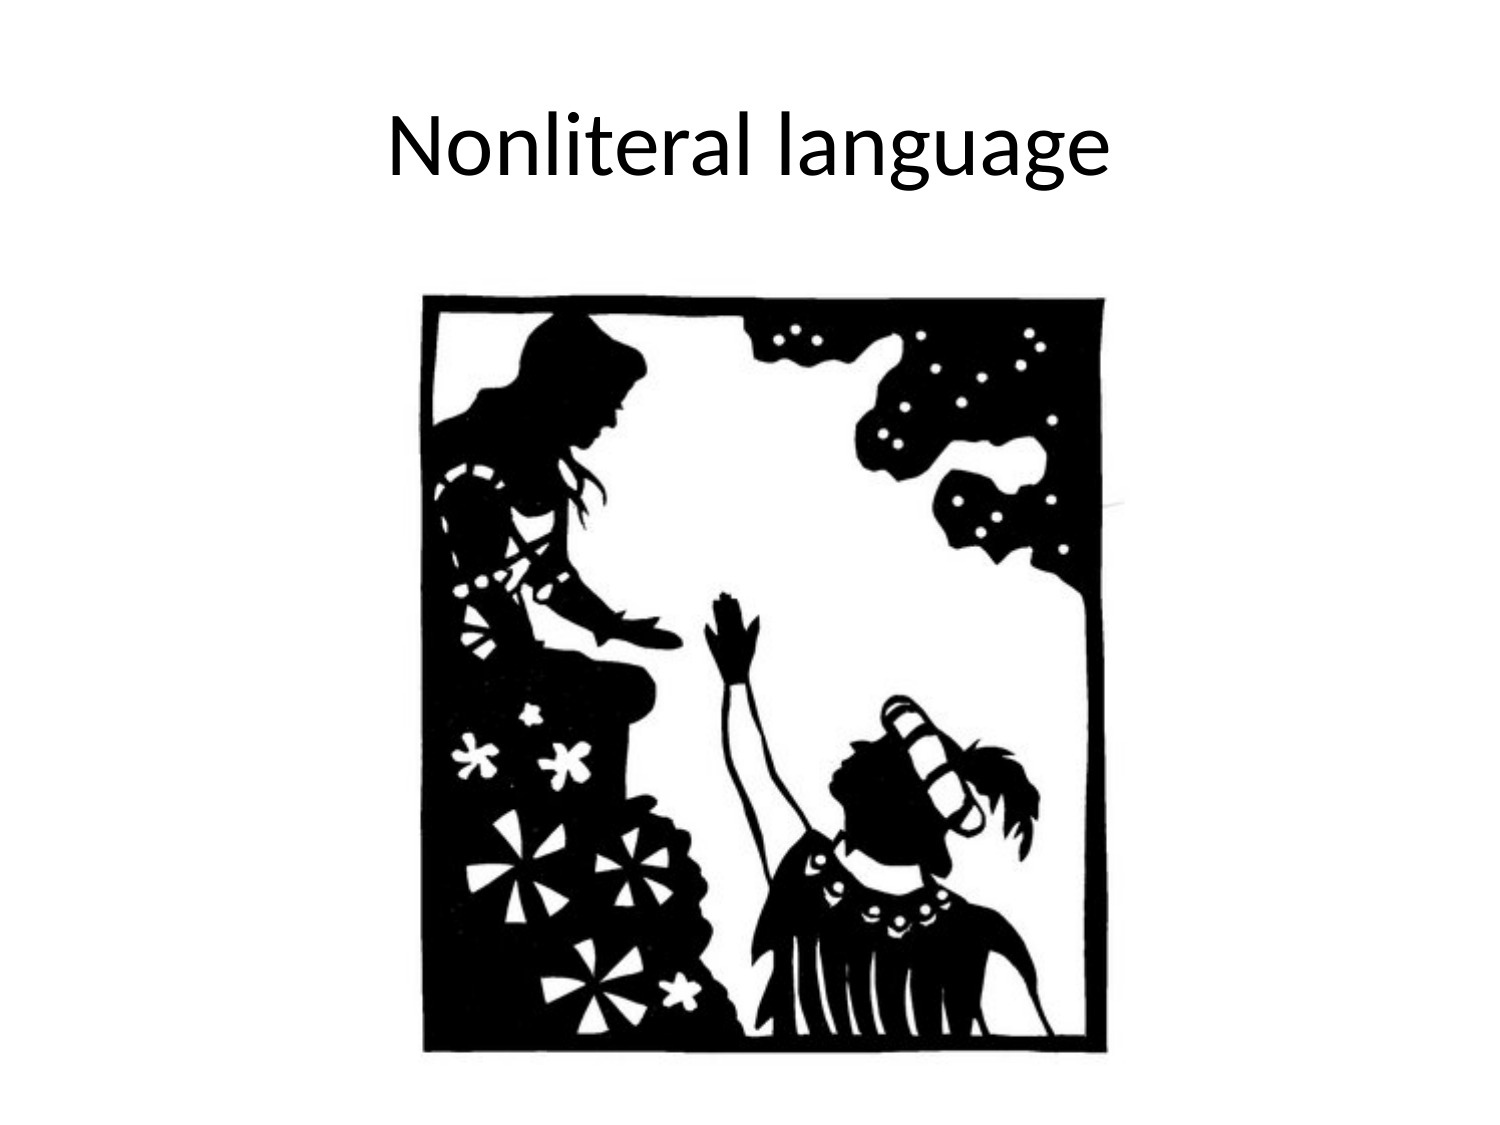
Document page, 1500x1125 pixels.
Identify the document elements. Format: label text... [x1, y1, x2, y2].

picture [402, 278, 1133, 1081]
title Nonliteral language [75, 45, 1425, 233]
